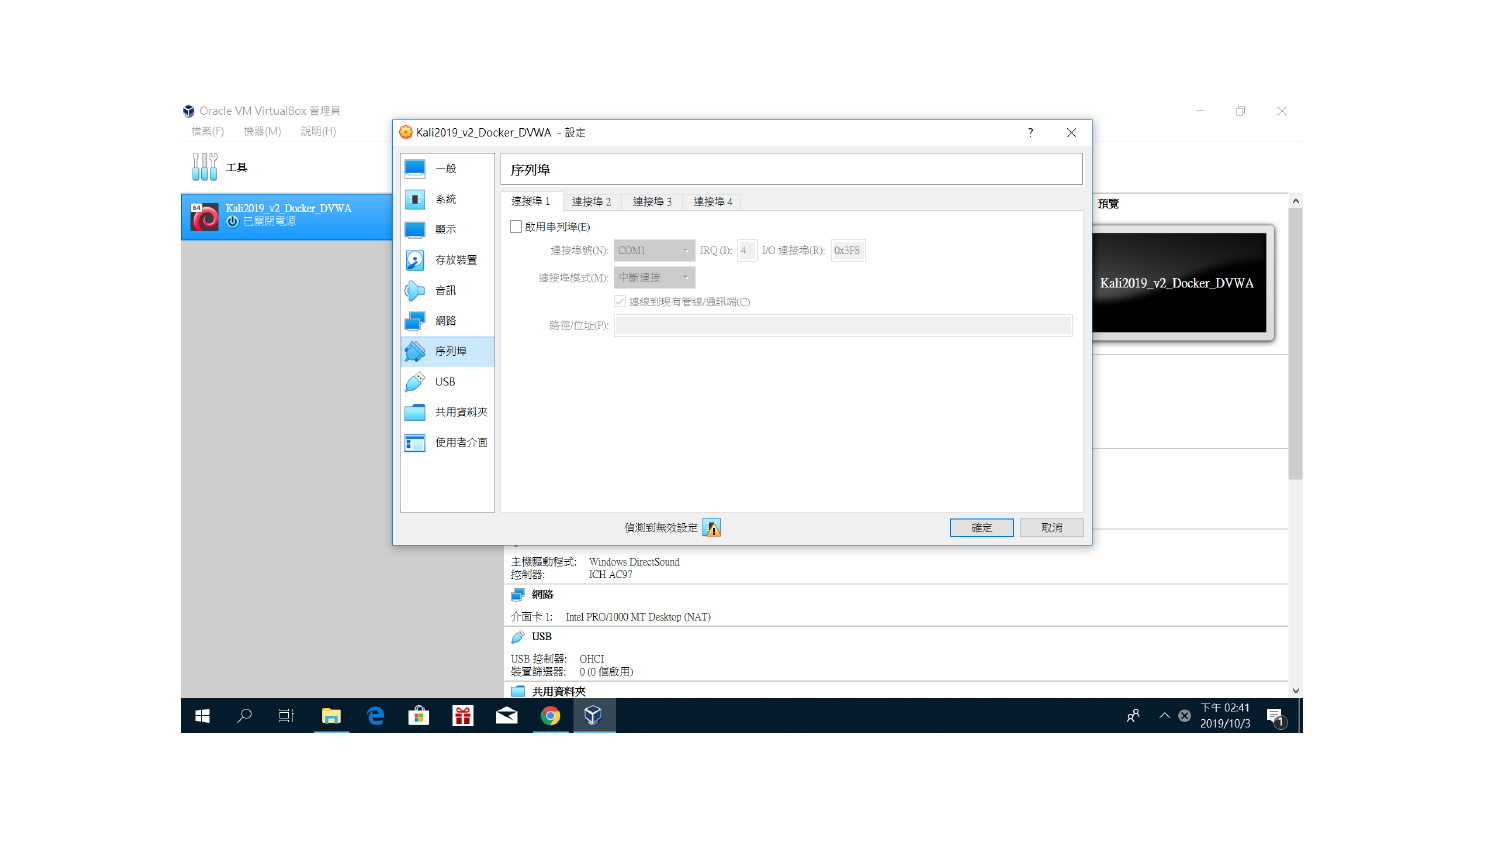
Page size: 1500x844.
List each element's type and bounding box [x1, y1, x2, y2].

picture [180, 101, 1303, 733]
